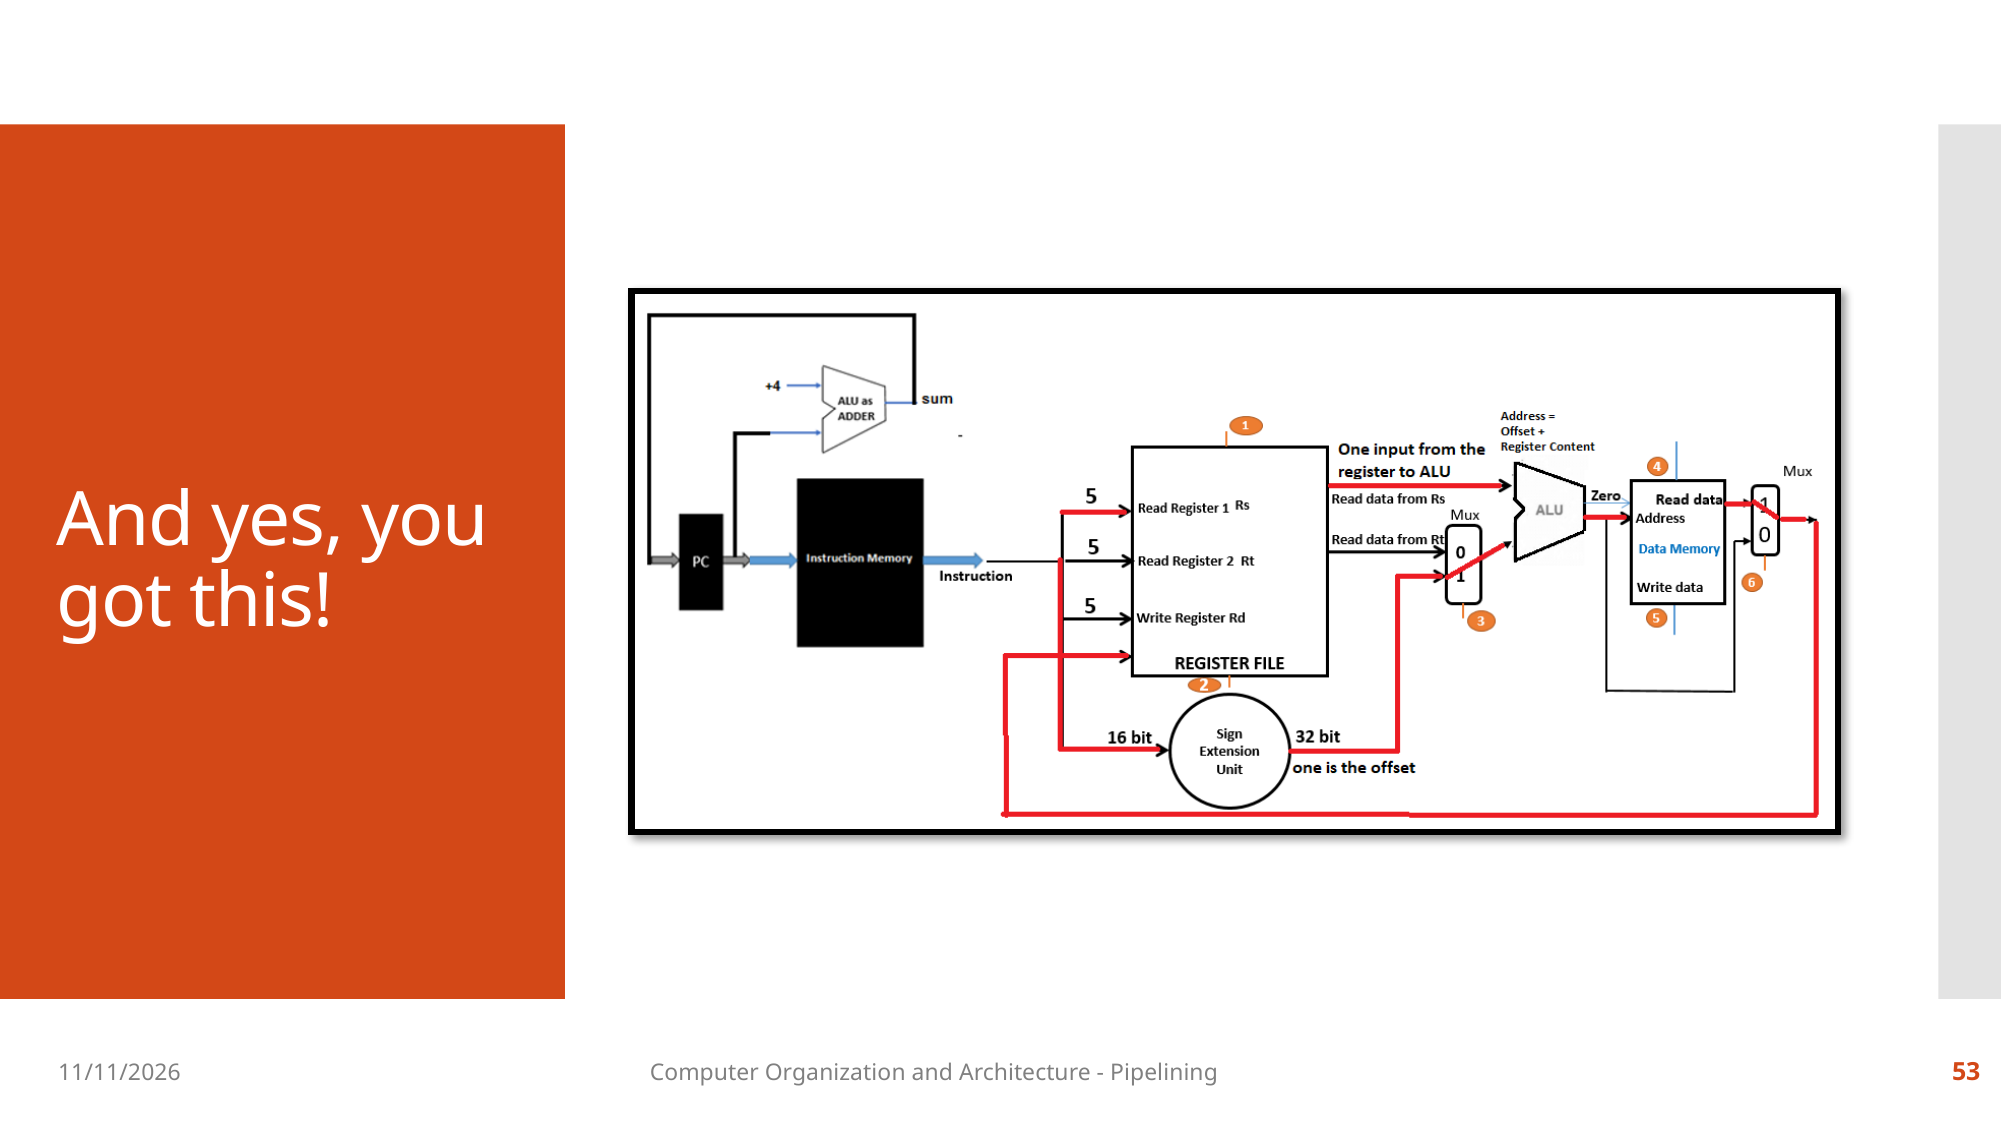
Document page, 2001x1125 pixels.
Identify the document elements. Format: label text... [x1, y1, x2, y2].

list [634, 293, 1835, 830]
footer Computer Organization and Architecture - Pipelining [634, 1042, 1605, 1103]
title And yes, you got this! [41, 184, 525, 940]
slide_number 53 [1744, 1042, 1996, 1103]
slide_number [43, 1042, 493, 1103]
